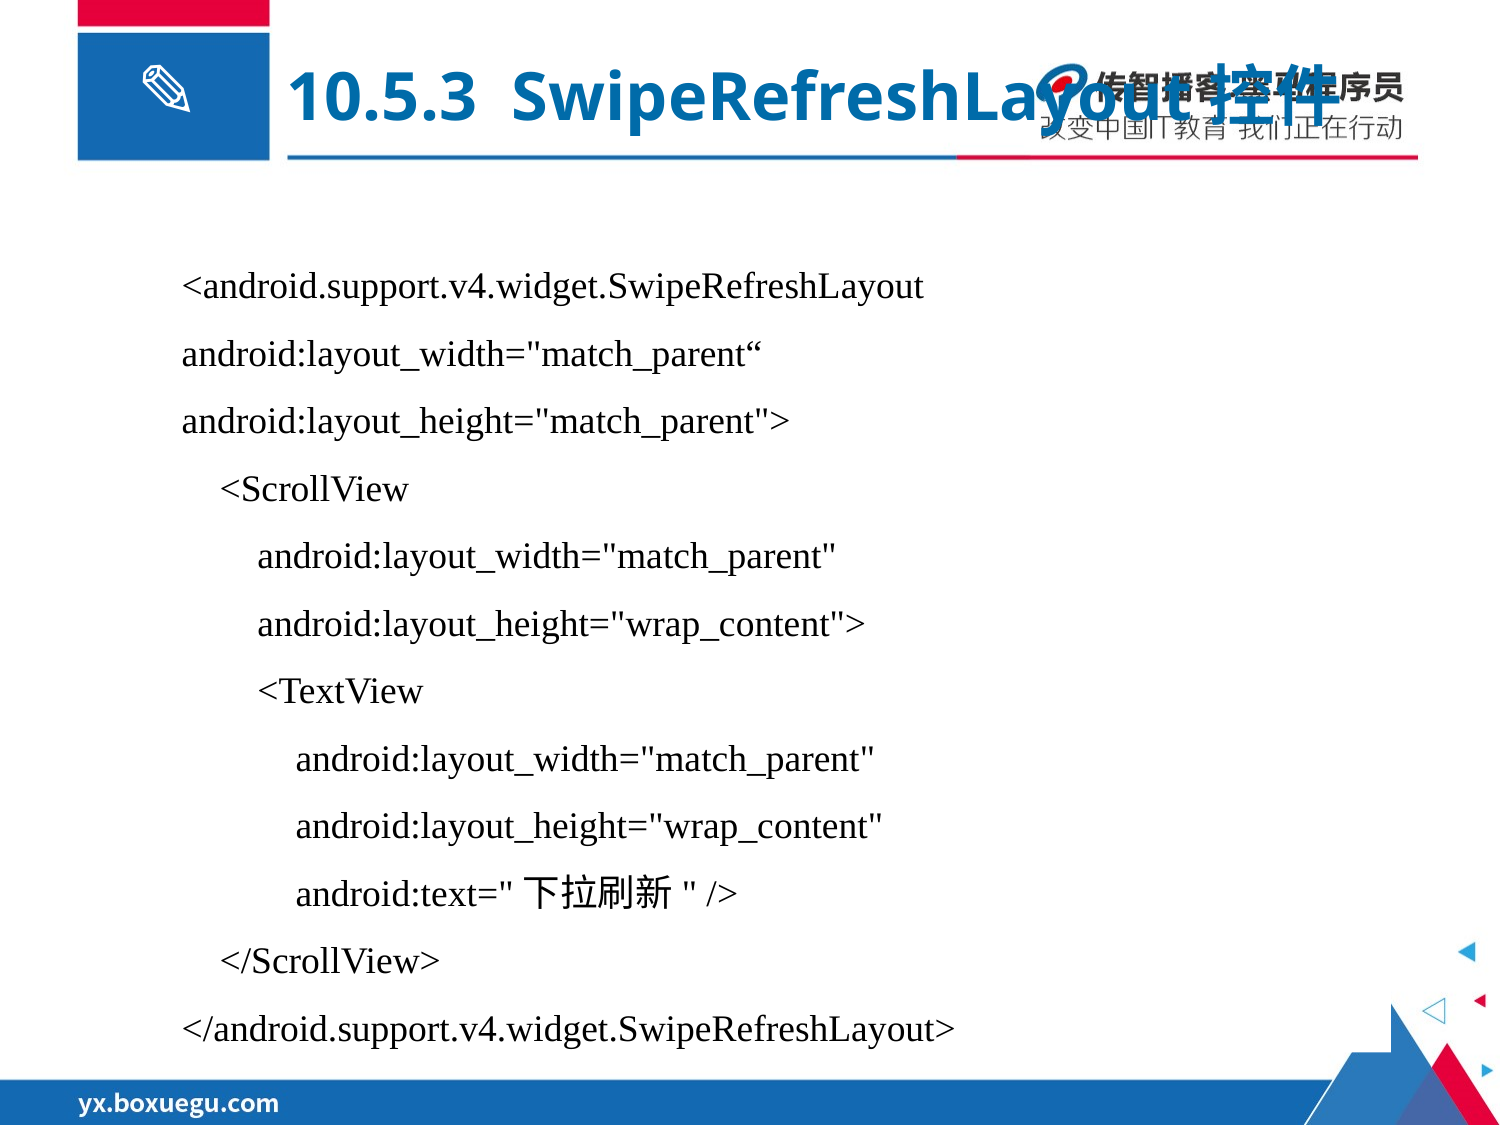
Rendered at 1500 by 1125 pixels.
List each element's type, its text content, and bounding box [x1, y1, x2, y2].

picture [0, 0, 1500, 1125]
text_box 10.5.3 SwipeRefreshLayout控件 [271, 30, 1500, 157]
text_box [41, 151, 1010, 244]
text_box <android.support.v4.widget.SwipeRefreshLayout android:layout_width="match_parent“ android:layout_height="match_parent"> <ScrollView android:layout_width="match_parent" android:layout_height="wrap_content"> <TextView android:layout_width="match_parent" android:layout_height="wrap_content" android:text="下拉刷新" /> </ScrollView> </android.support.v4.widget.SwipeRefreshLayout> [128, 231, 1391, 1053]
